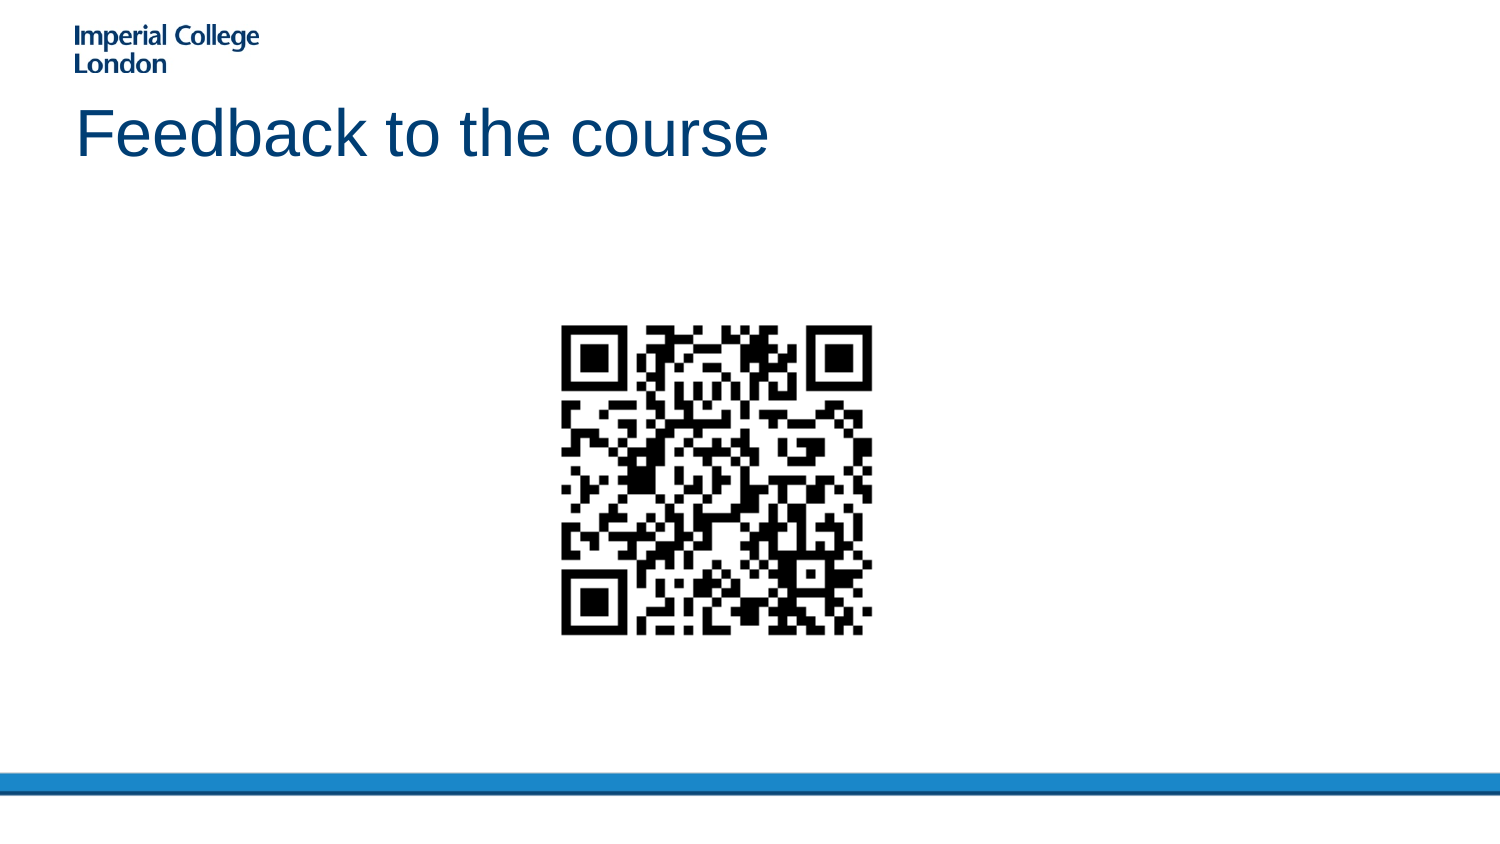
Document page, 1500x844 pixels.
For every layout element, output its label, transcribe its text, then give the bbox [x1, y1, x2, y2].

title Feedback to the course [75, 95, 1425, 158]
picture [0, 763, 1500, 844]
picture [75, 24, 259, 73]
picture [521, 284, 913, 676]
